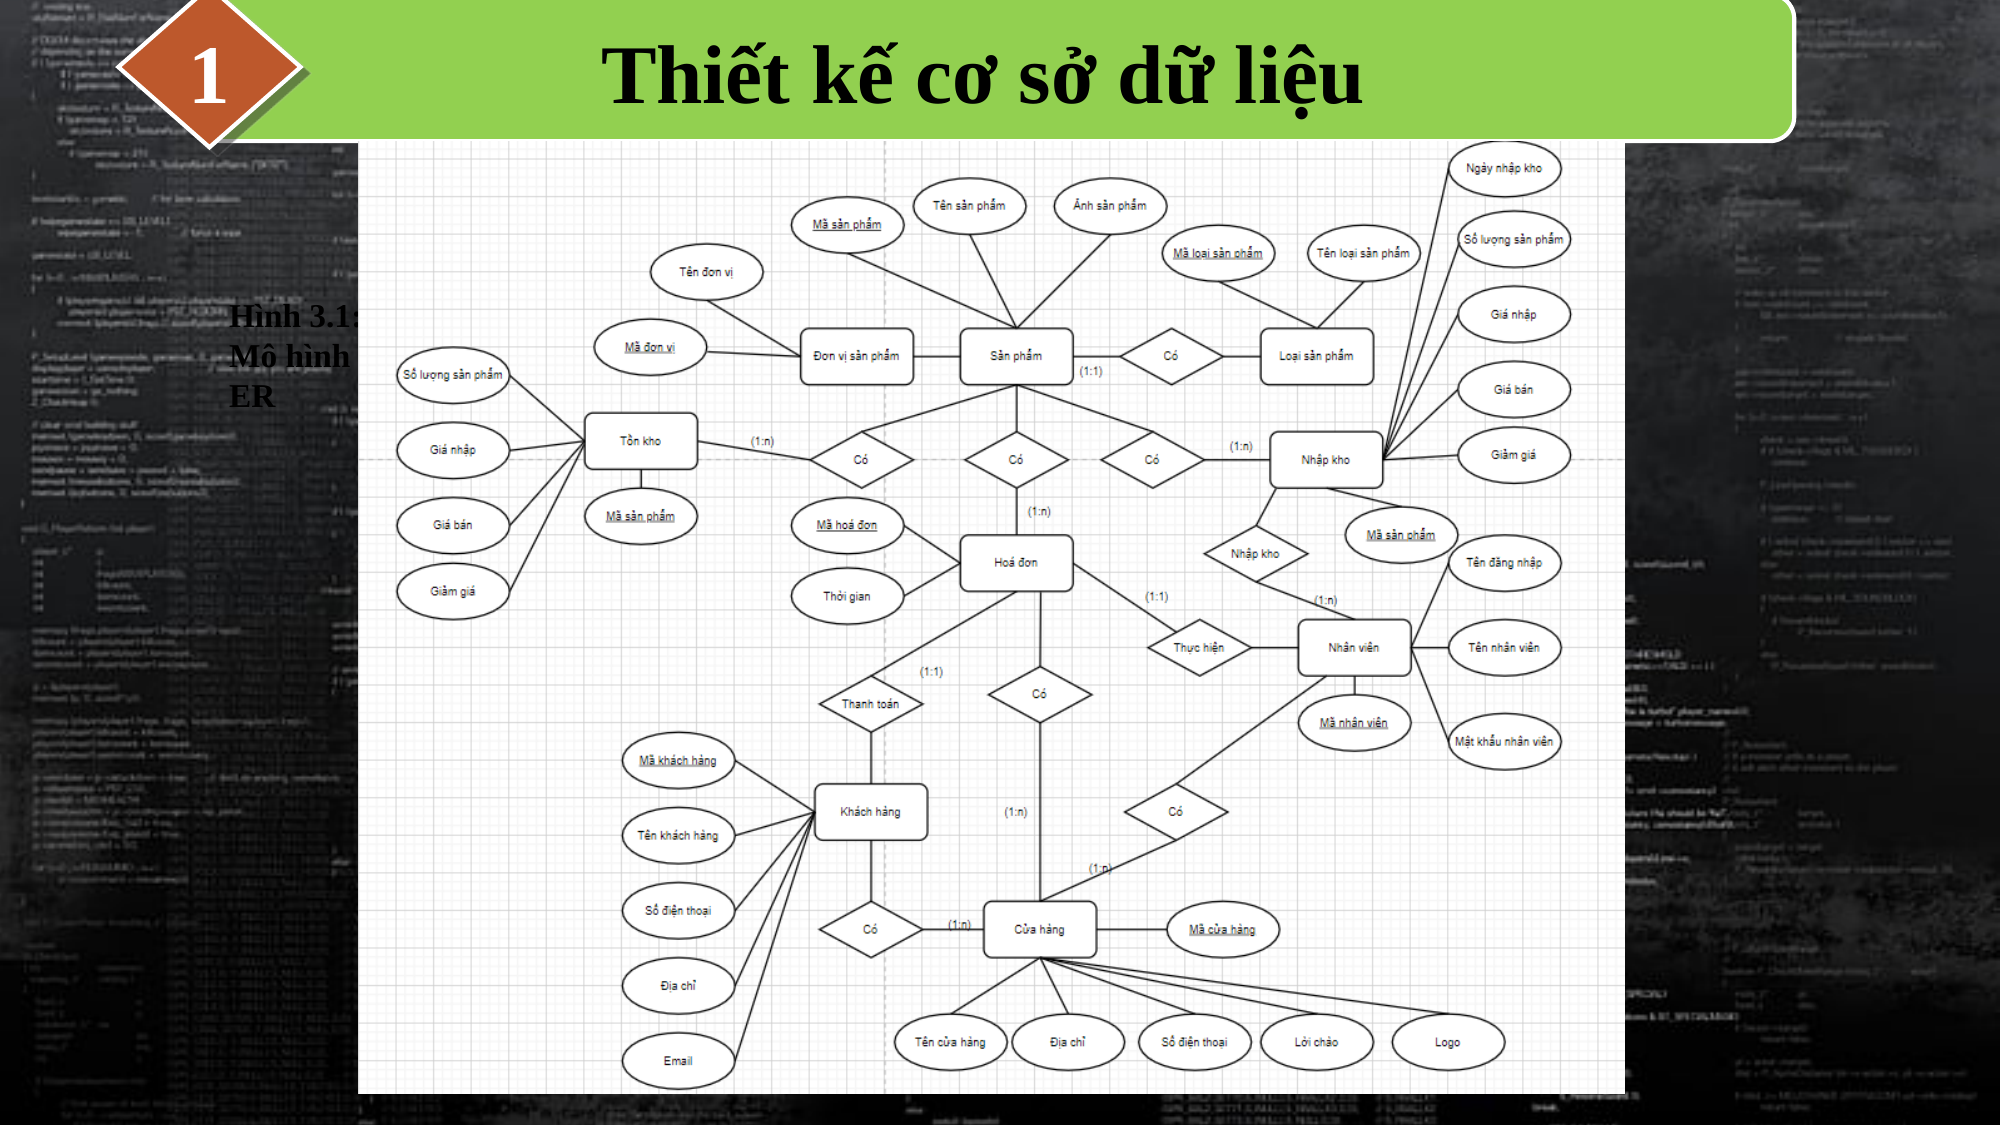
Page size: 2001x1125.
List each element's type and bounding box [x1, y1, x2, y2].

text_box [117, 0, 1795, 148]
picture [0, 0, 2000, 1125]
